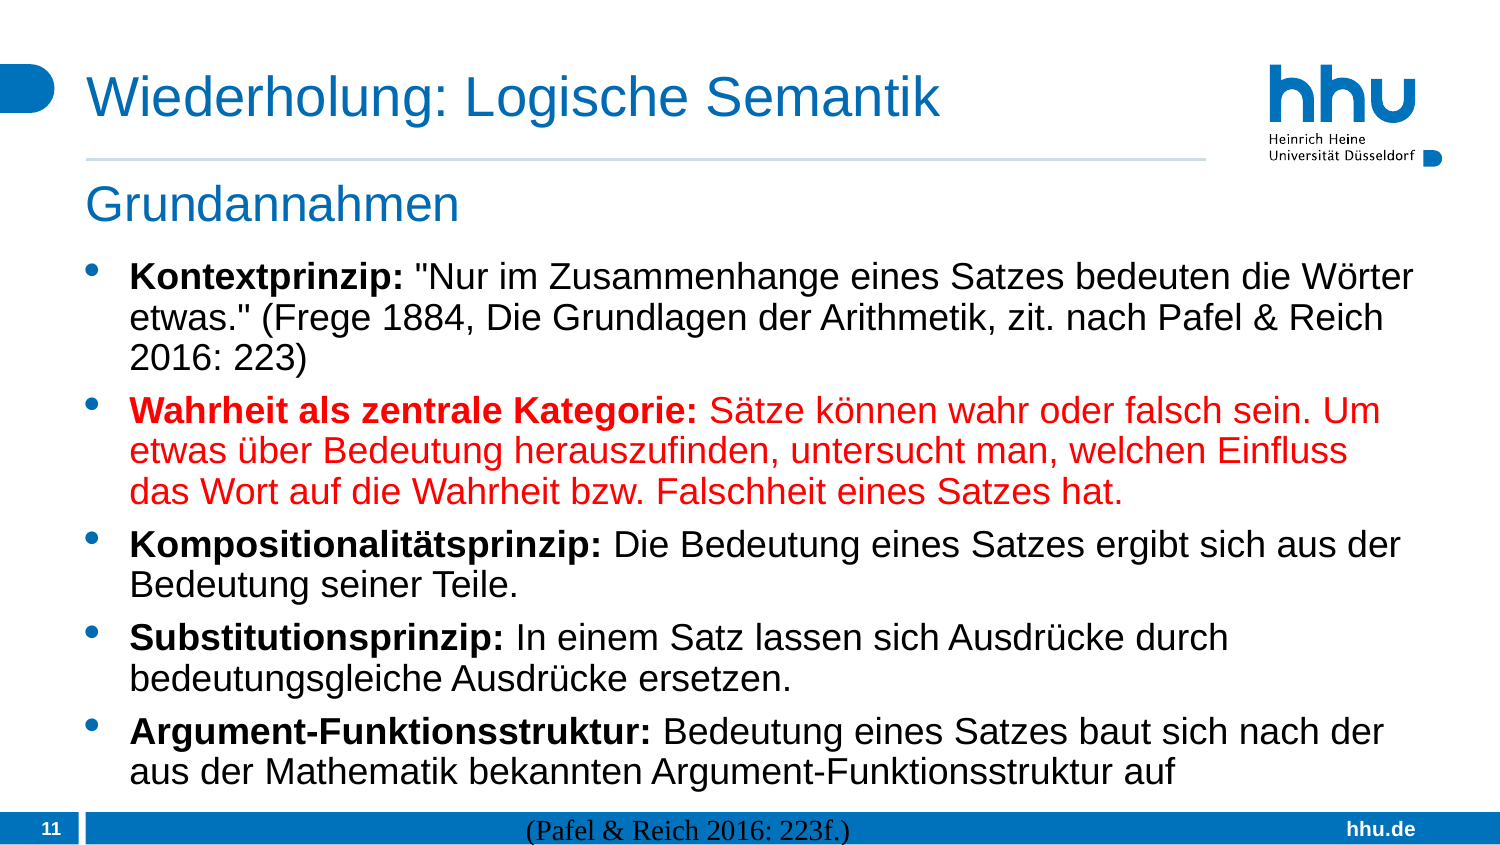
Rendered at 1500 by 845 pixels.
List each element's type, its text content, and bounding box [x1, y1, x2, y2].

list Grundannahmen [85, 178, 1415, 232]
slide_number 11 [5, 816, 62, 841]
list Kontextprinzip: "Nur im Zusammenhange eines Satzes bedeuten die Wörter etwas." (Frege 1884, Die Grundlagen der Arithmetik, zit. nach Pafel & Reich 2016: 223) Wahrheit als zentrale Kategorie: Sätze können wahr oder falsch sein. Um etwas über Bedeutung herauszufinden, untersucht man, welchen Einfluss das Wort auf die Wahrheit bzw. Falschheit eines Satzes hat. Kompositionalitätsprinzip: Die Bedeutung eines Satzes ergibt sich aus der Bedeutung seiner Teile. Substitutionsprinzip: In einem Satz lassen sich Ausdrücke durch bedeutungsgleiche Ausdrücke ersetzen. Argument-Funktionsstruktur: Bedeutung eines Satzes baut sich nach der aus der Mathematik bekannten Argument-Funktionsstruktur auf [85, 245, 1415, 789]
title Wiederholung: Logische Semantik [86, 54, 1207, 129]
footer (Pafel & Reich 2016: 223f.) [103, 816, 1273, 841]
